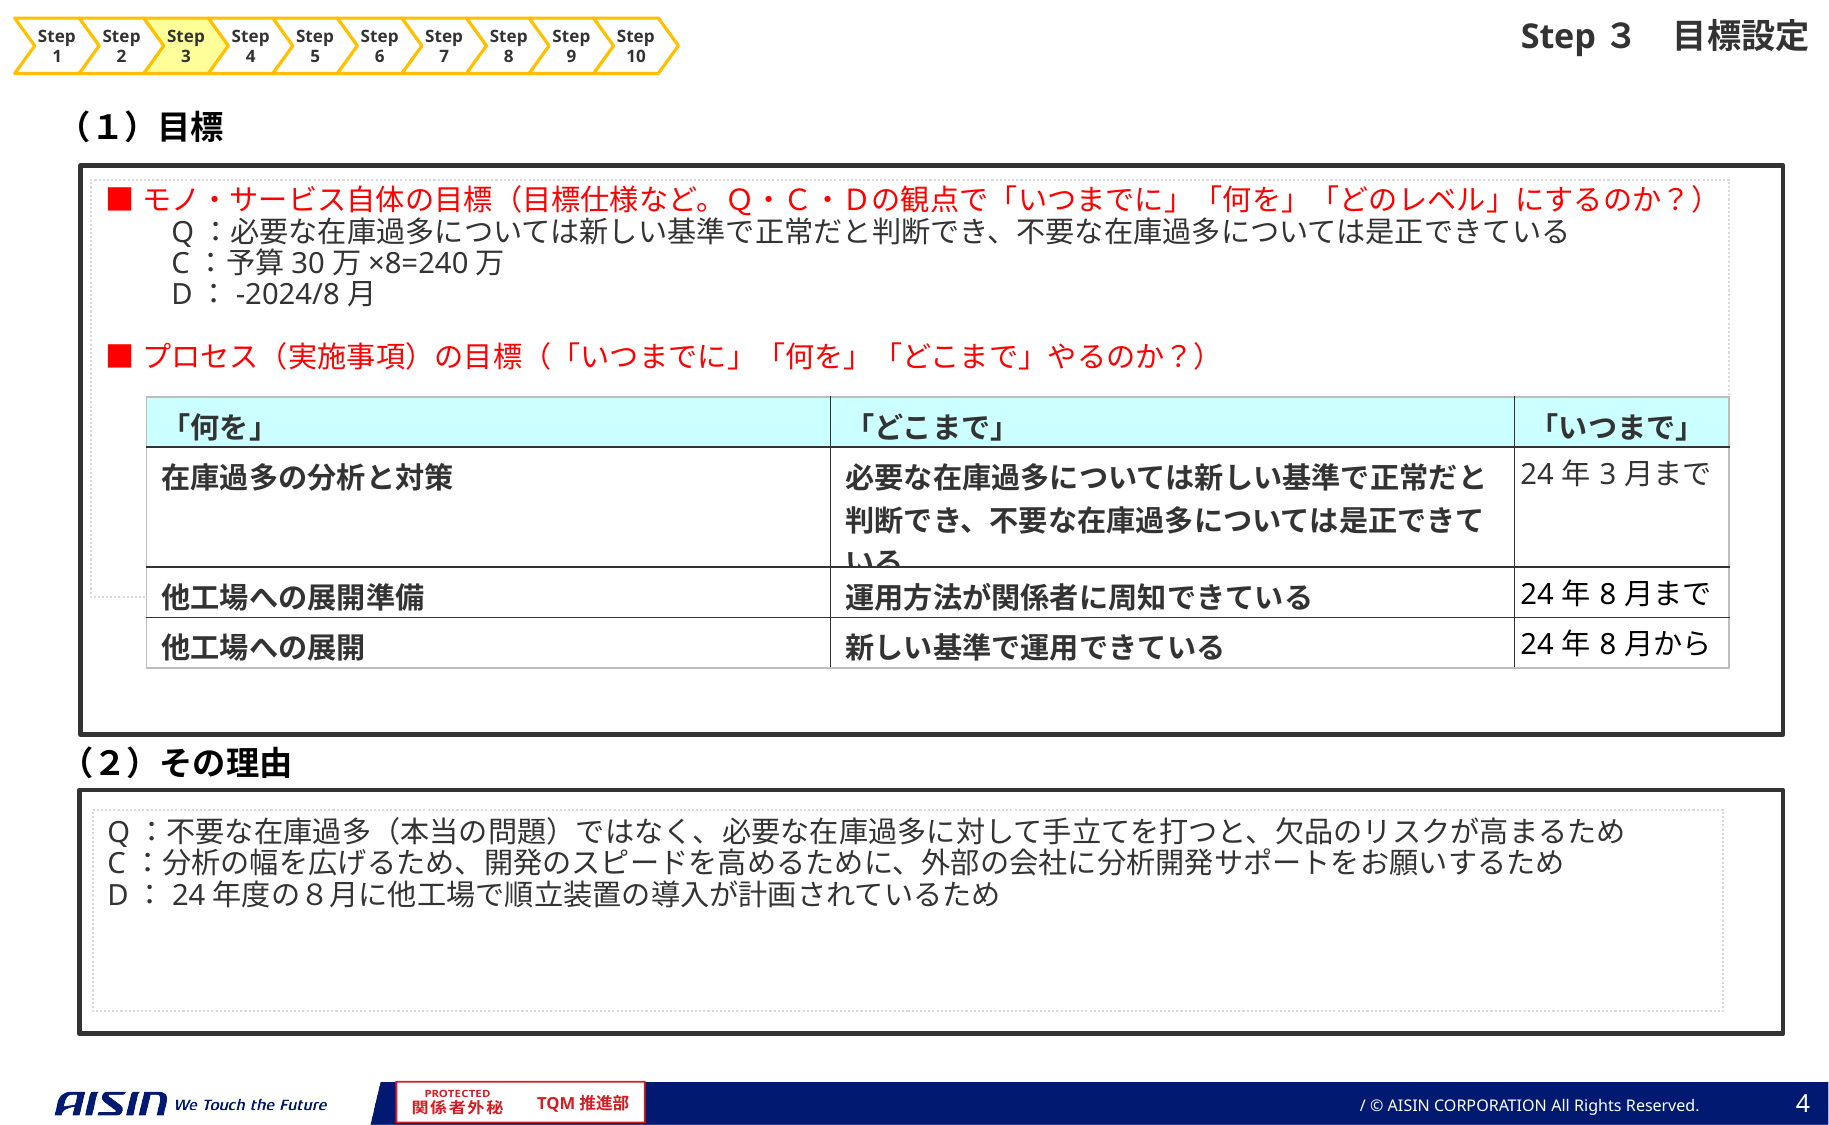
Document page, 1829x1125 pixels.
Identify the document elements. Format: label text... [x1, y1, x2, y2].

text_box Step３ 目標設定 [201, 7, 1825, 64]
text_box [79, 790, 1783, 1034]
text_box （１）目標 [42, 98, 239, 154]
text_box ■モノ・サービス自体の目標（目標仕様など。Ｑ・Ｃ・Ｄの観点で「いつまでに」「何を」「どのレベル」にするのか？） Q：必要な在庫過多については新しい基準で正常だと判断でき、不要な在庫過多については是正できている C：予算30万×8=240万 D：-2024/8月 ■プロセス（実施事項）の目標（「いつまでに」「何を」「どこまで」やるのか？） [90, 179, 1730, 598]
text_box Q：不要な在庫過多（本当の問題）ではなく、必要な在庫過多に対して手立てを打つと、欠品のリスクが高まるため C：分析の幅を広げるため、開発のスピードを高めるために、外部の会社に分析開発サポートをお願いするため D：24年度の８月に他工場で順立装置の導入が計画されているため [92, 809, 1724, 1012]
table_cell 他工場への展開 [147, 618, 830, 667]
table_cell 他工場への展開準備 [147, 568, 830, 617]
text_box （２）その理由 [45, 734, 308, 790]
table_header 「いつまで」 [1515, 398, 1728, 446]
table_cell 24年8月から [1515, 618, 1728, 667]
table_cell 24年3月まで [1515, 448, 1728, 566]
table_header 「何を」 [147, 398, 830, 446]
picture [0, 1082, 1829, 1125]
text_box [80, 165, 1783, 735]
table_cell 24年8月まで [1515, 568, 1728, 617]
table_cell 在庫過多の分析と対策 [147, 448, 830, 566]
table_cell 運用方法が関係者に周知できている [831, 568, 1514, 617]
table_cell 必要な在庫過多については新しい基準で正常だと判断でき、不要な在庫過多については是正できている [831, 448, 1514, 566]
table_cell 新しい基準で運用できている [831, 618, 1514, 667]
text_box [14, 17, 679, 74]
table_header 「どこまで」 [831, 398, 1514, 446]
